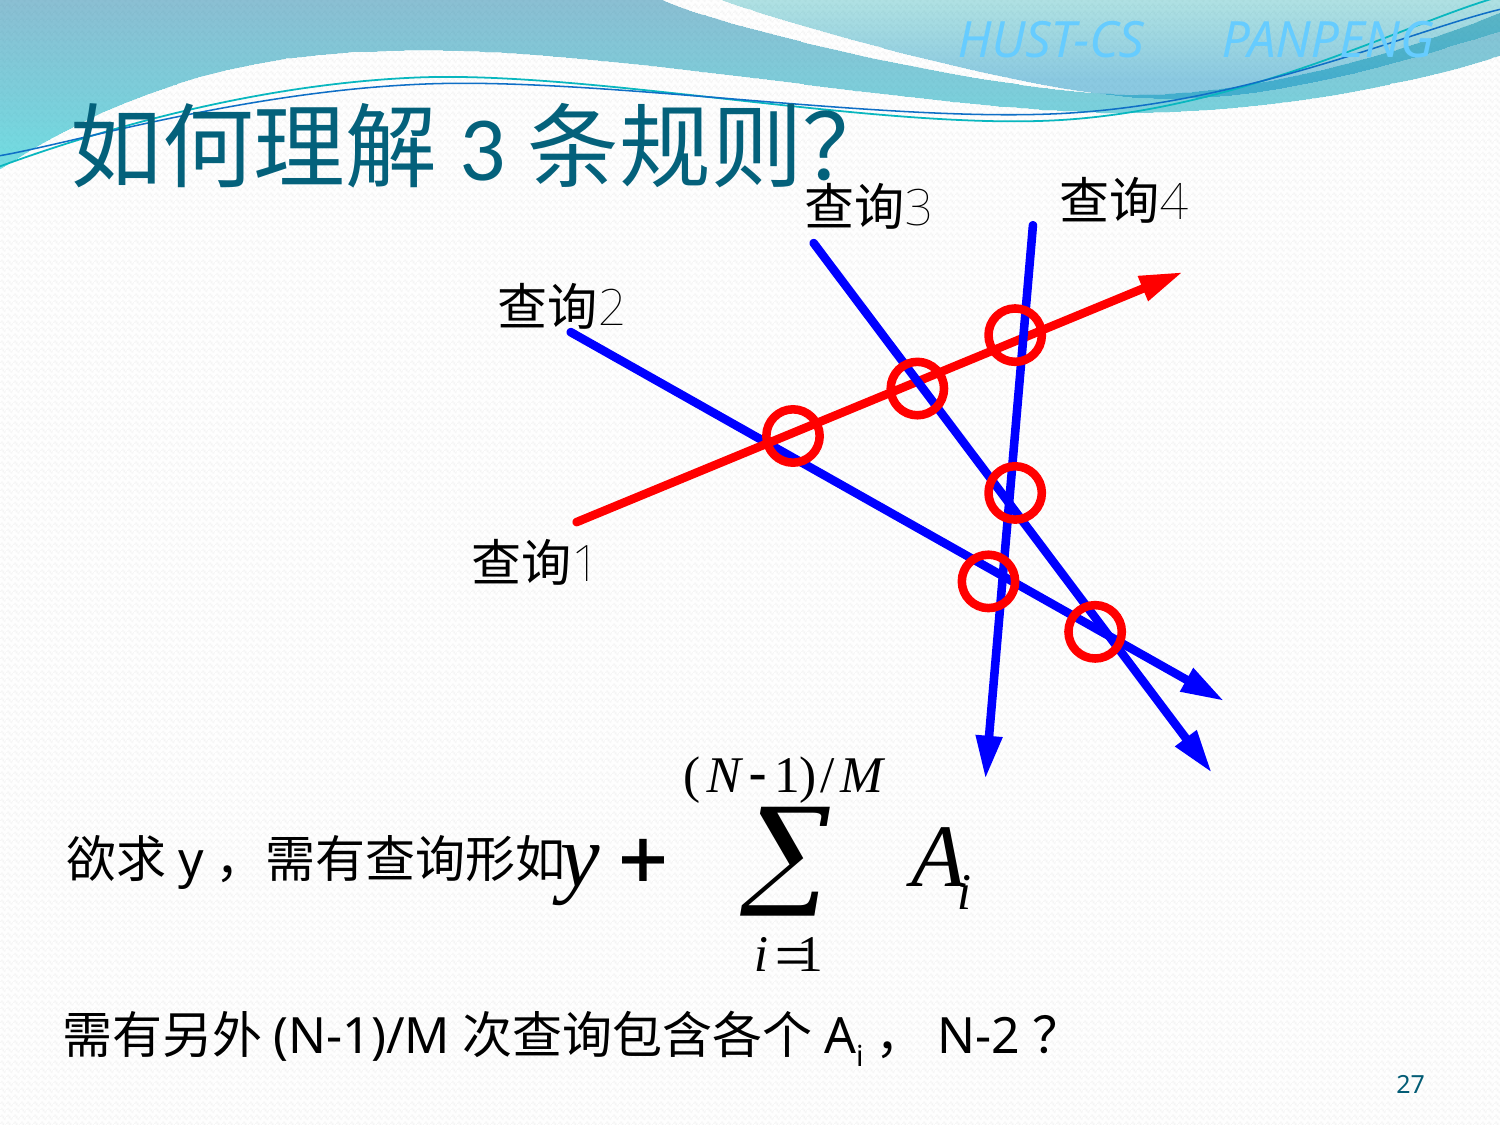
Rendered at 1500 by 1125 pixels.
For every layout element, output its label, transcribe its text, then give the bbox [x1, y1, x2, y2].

title 如何理解3条规则？ [70, 105, 1421, 200]
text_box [538, 793, 999, 991]
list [468, 163, 1226, 780]
text_box 需有另外(N-1)/M次查询包含各个Ai，N-2？ [47, 996, 1098, 1079]
slide_number 27 [1299, 1042, 1425, 1103]
text_box 欲求y，需有查询形如 [51, 820, 531, 895]
